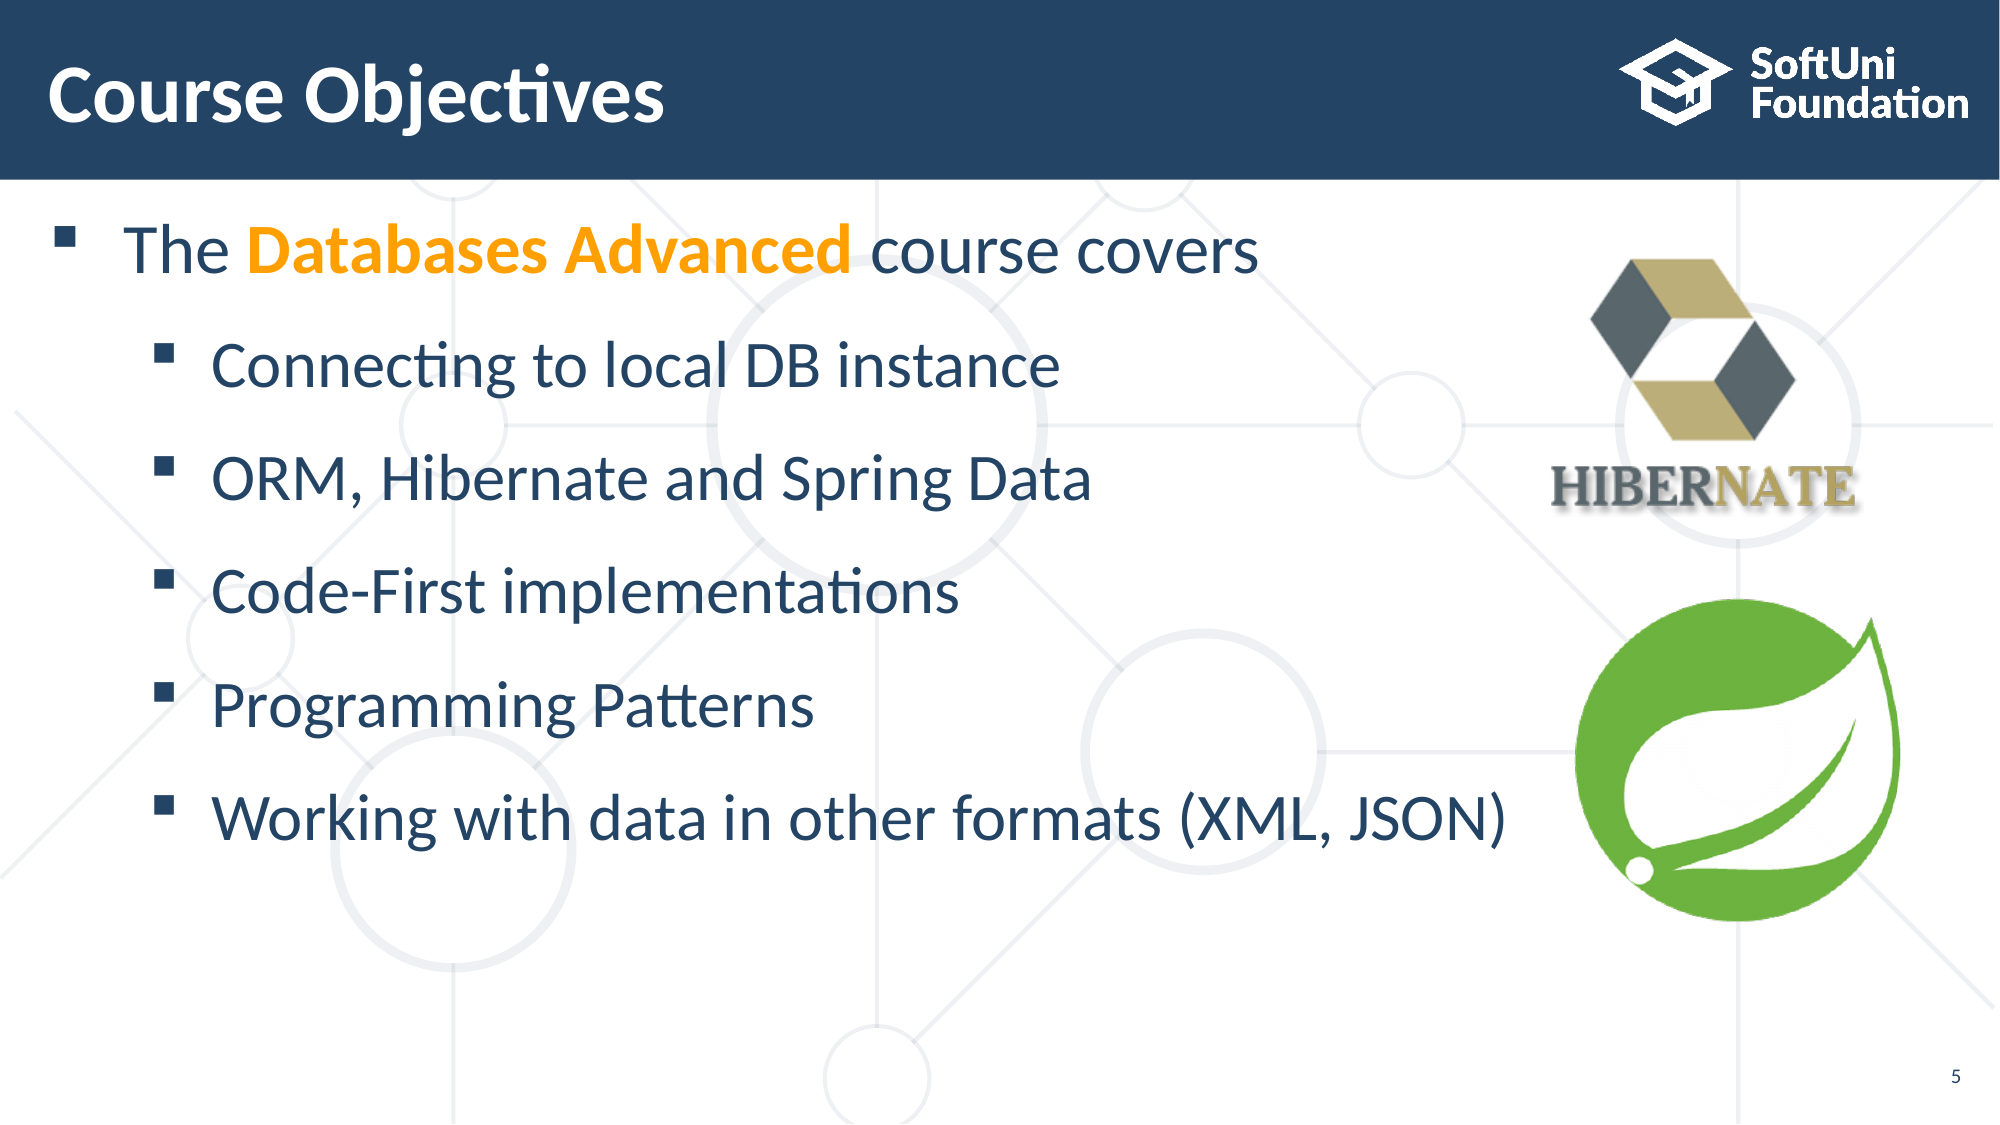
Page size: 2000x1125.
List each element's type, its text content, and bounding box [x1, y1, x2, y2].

picture [1618, 38, 1968, 126]
slide_number 5 [1896, 1049, 1968, 1101]
title Course Objectives [31, 16, 1591, 162]
list The Databases Advanced course covers Connecting to local DB instance ORM, Hibernate and Spring Data Code-First implementations Programming Patterns Working with data in other formats (XML, JSON) [31, 188, 1538, 1038]
picture [1550, 258, 1864, 517]
picture [1568, 592, 1903, 927]
